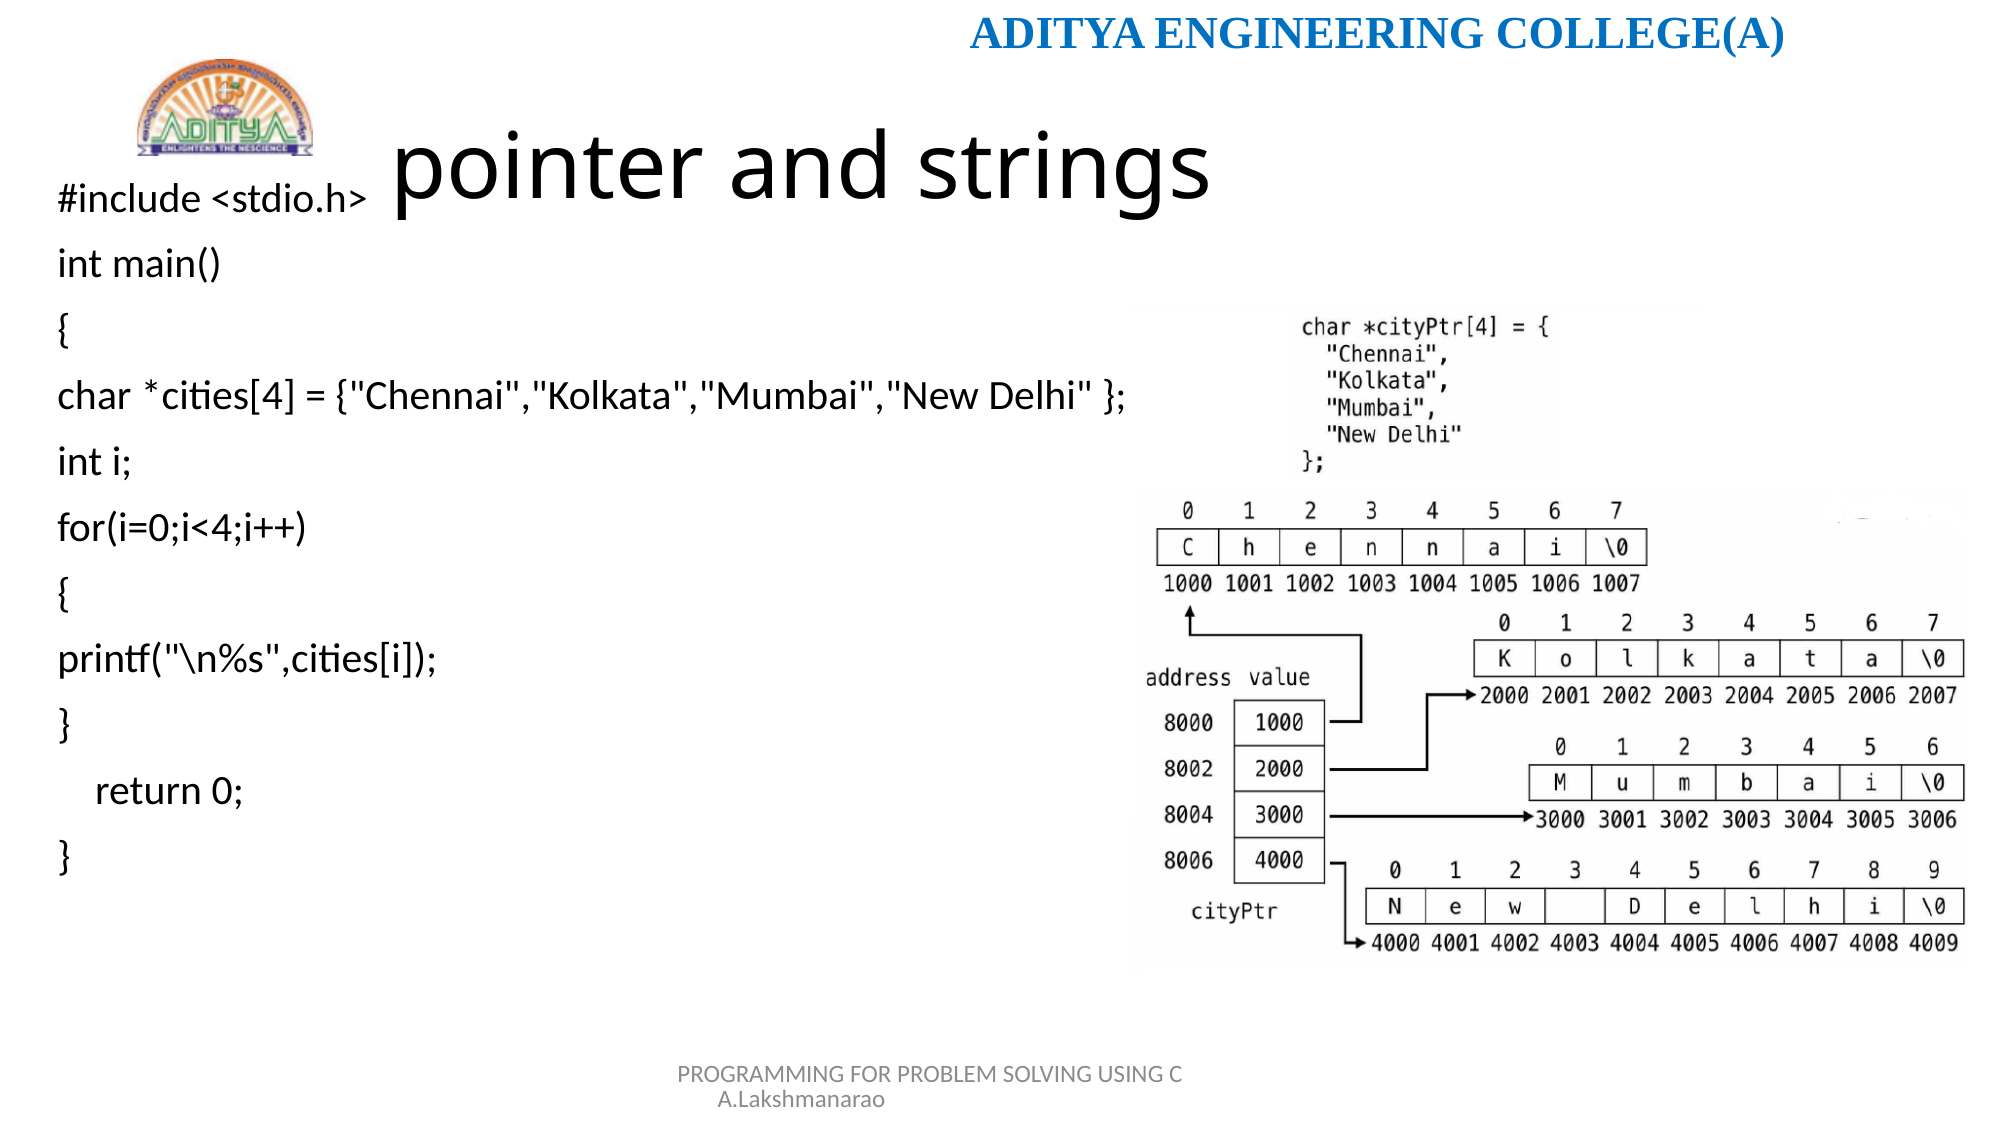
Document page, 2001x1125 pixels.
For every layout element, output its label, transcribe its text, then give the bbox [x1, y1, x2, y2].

title pointer and strings [137, 59, 1863, 278]
picture [1132, 293, 1974, 977]
footer PROGRAMMING FOR PROBLEM SOLVING USING C A.Lakshmanarao [662, 1042, 1338, 1103]
list #include <stdio.h> int main() { char *cities[4] = {"Chennai","Kolkata","Mumbai","New Delhi" }; int i; for(i=0;i<4;i++) { printf("\n%s",cities[i]); } return 0; } [42, 168, 1684, 1044]
